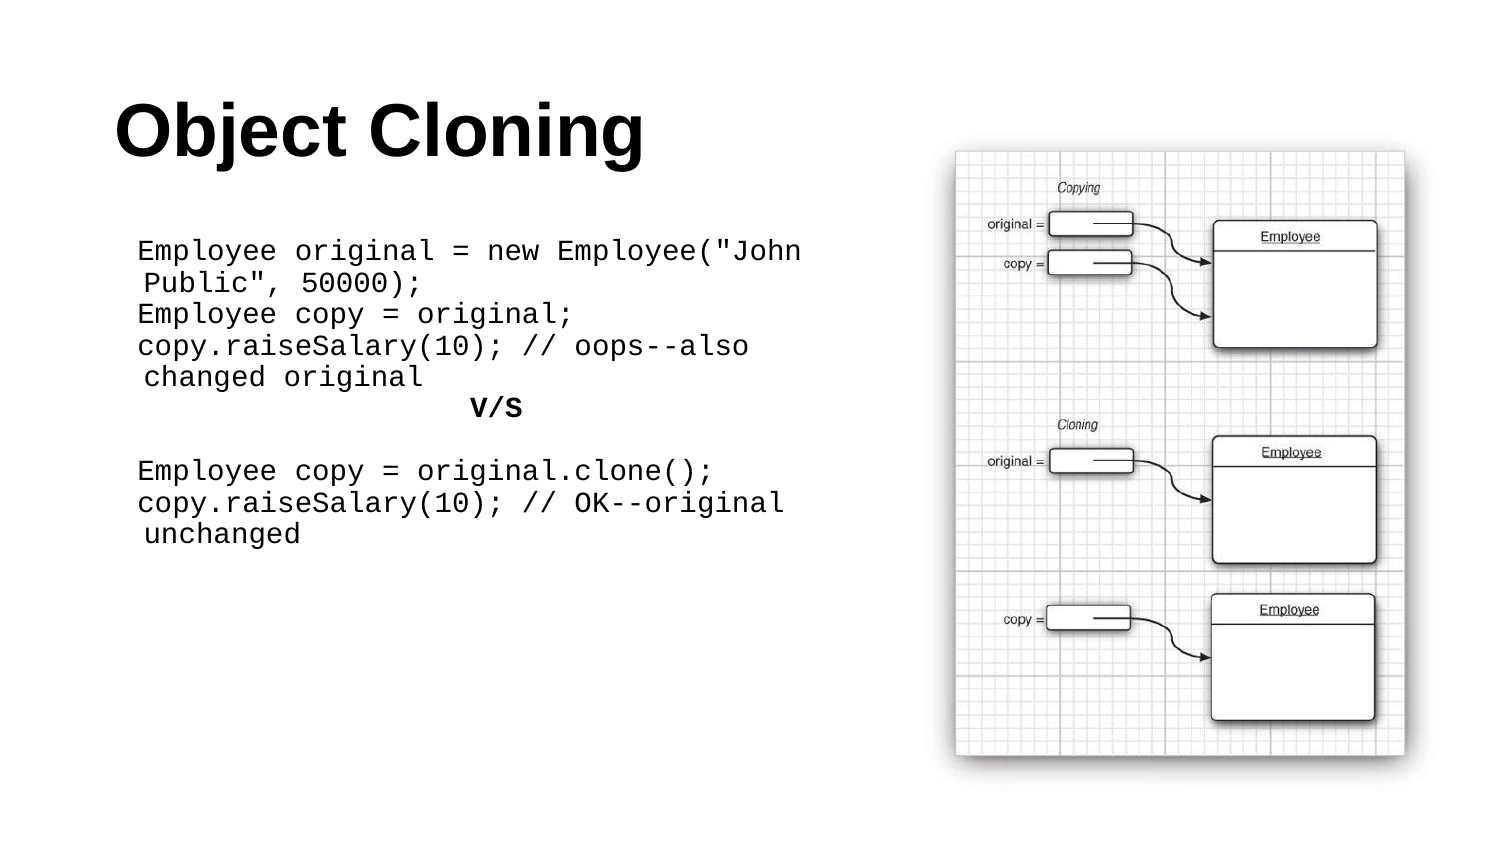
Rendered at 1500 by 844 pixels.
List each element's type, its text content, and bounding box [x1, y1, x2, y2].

title Object Cloning [103, 44, 1397, 208]
list Employee original = new Employee("John Public", 50000); Employee copy = original; copy.raiseSalary(10); // oops--also changed original V/S Employee copy = original.clone(); copy.raiseSalary(10); // OK--original unchanged [103, 224, 867, 760]
picture [923, 130, 1439, 792]
